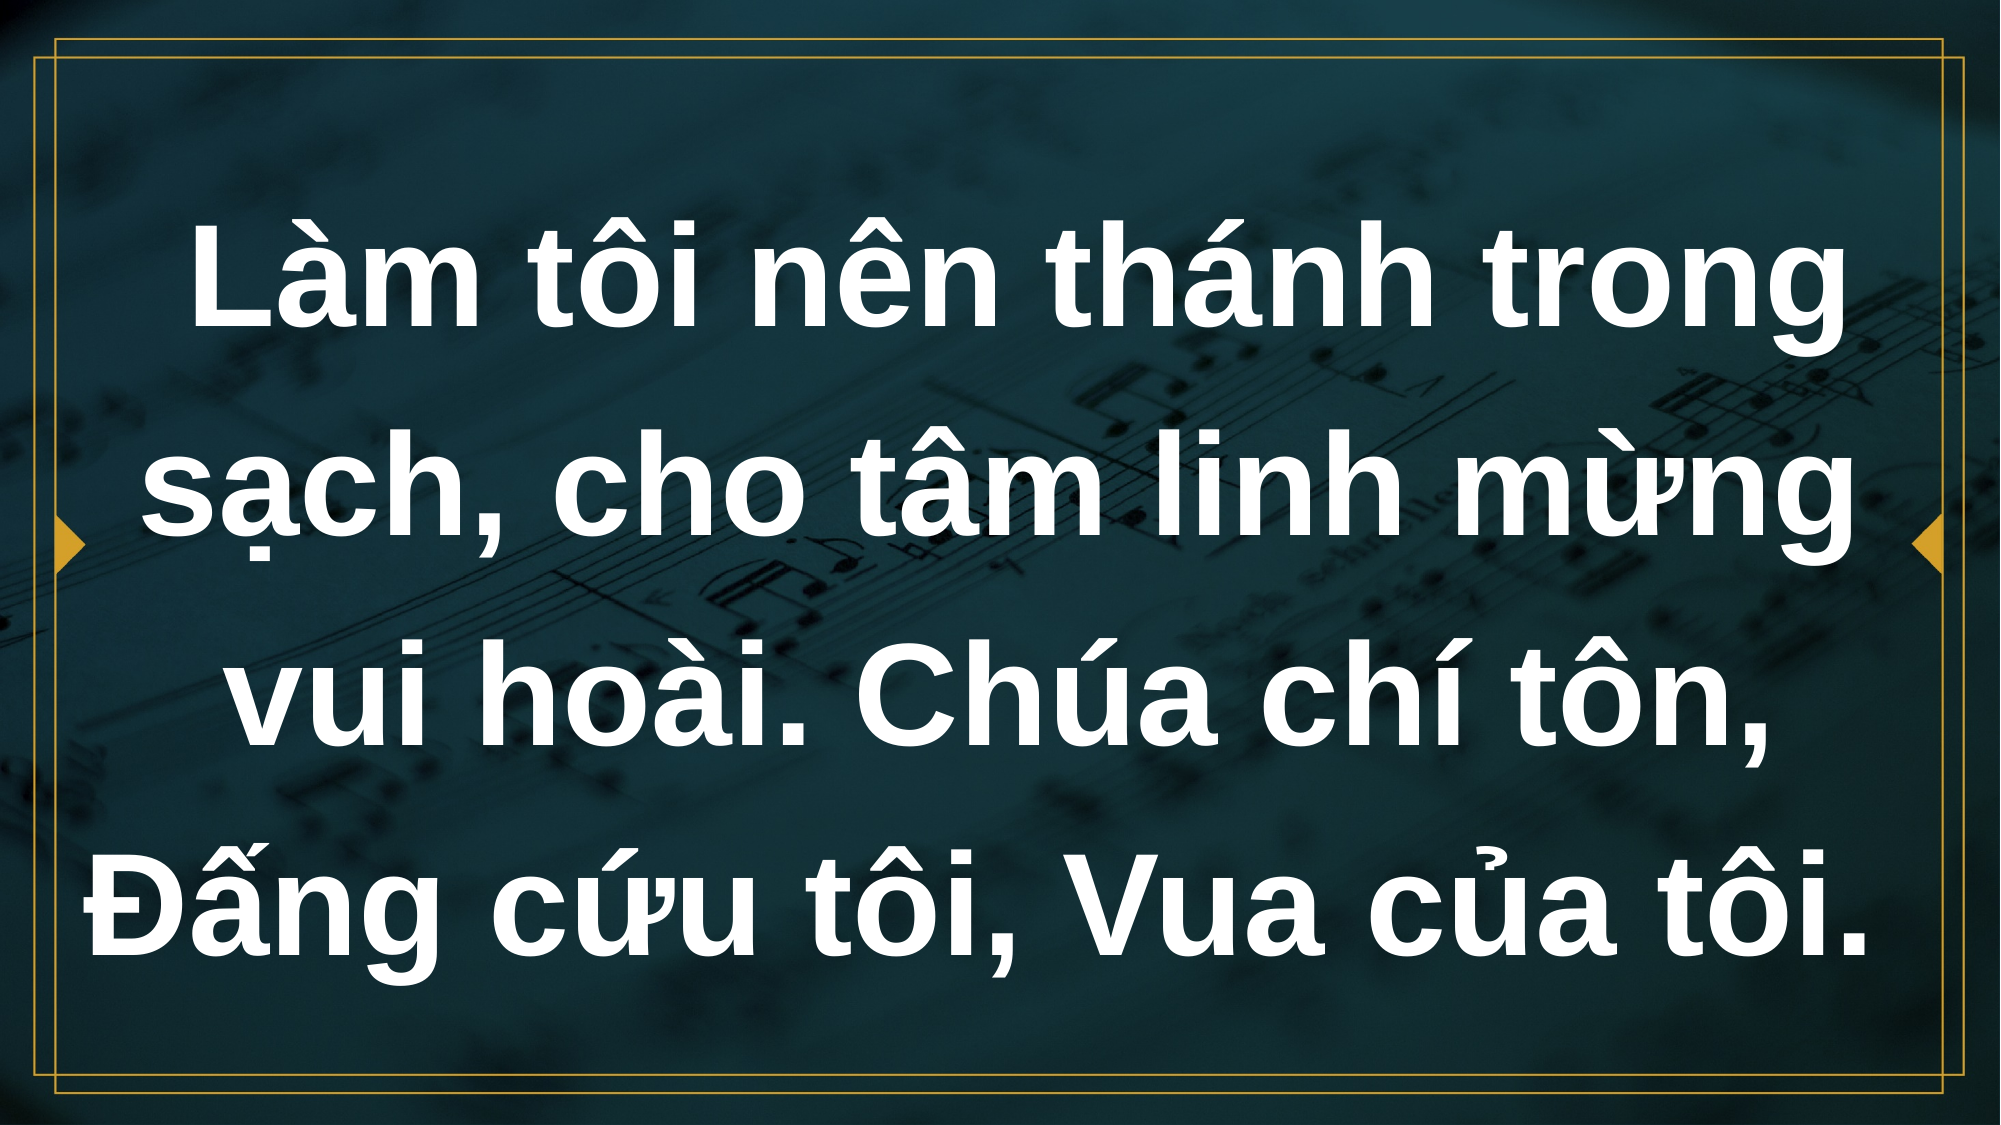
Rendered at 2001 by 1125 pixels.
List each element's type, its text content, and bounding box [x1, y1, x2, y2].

title Làm tôi nên thánh trong sạch, cho tâm linh mừng vui hoài. Chúa chí tôn, Đấng cứu tôi, Vua của tôi. [55, 53, 1945, 1077]
picture [0, 0, 2000, 1125]
